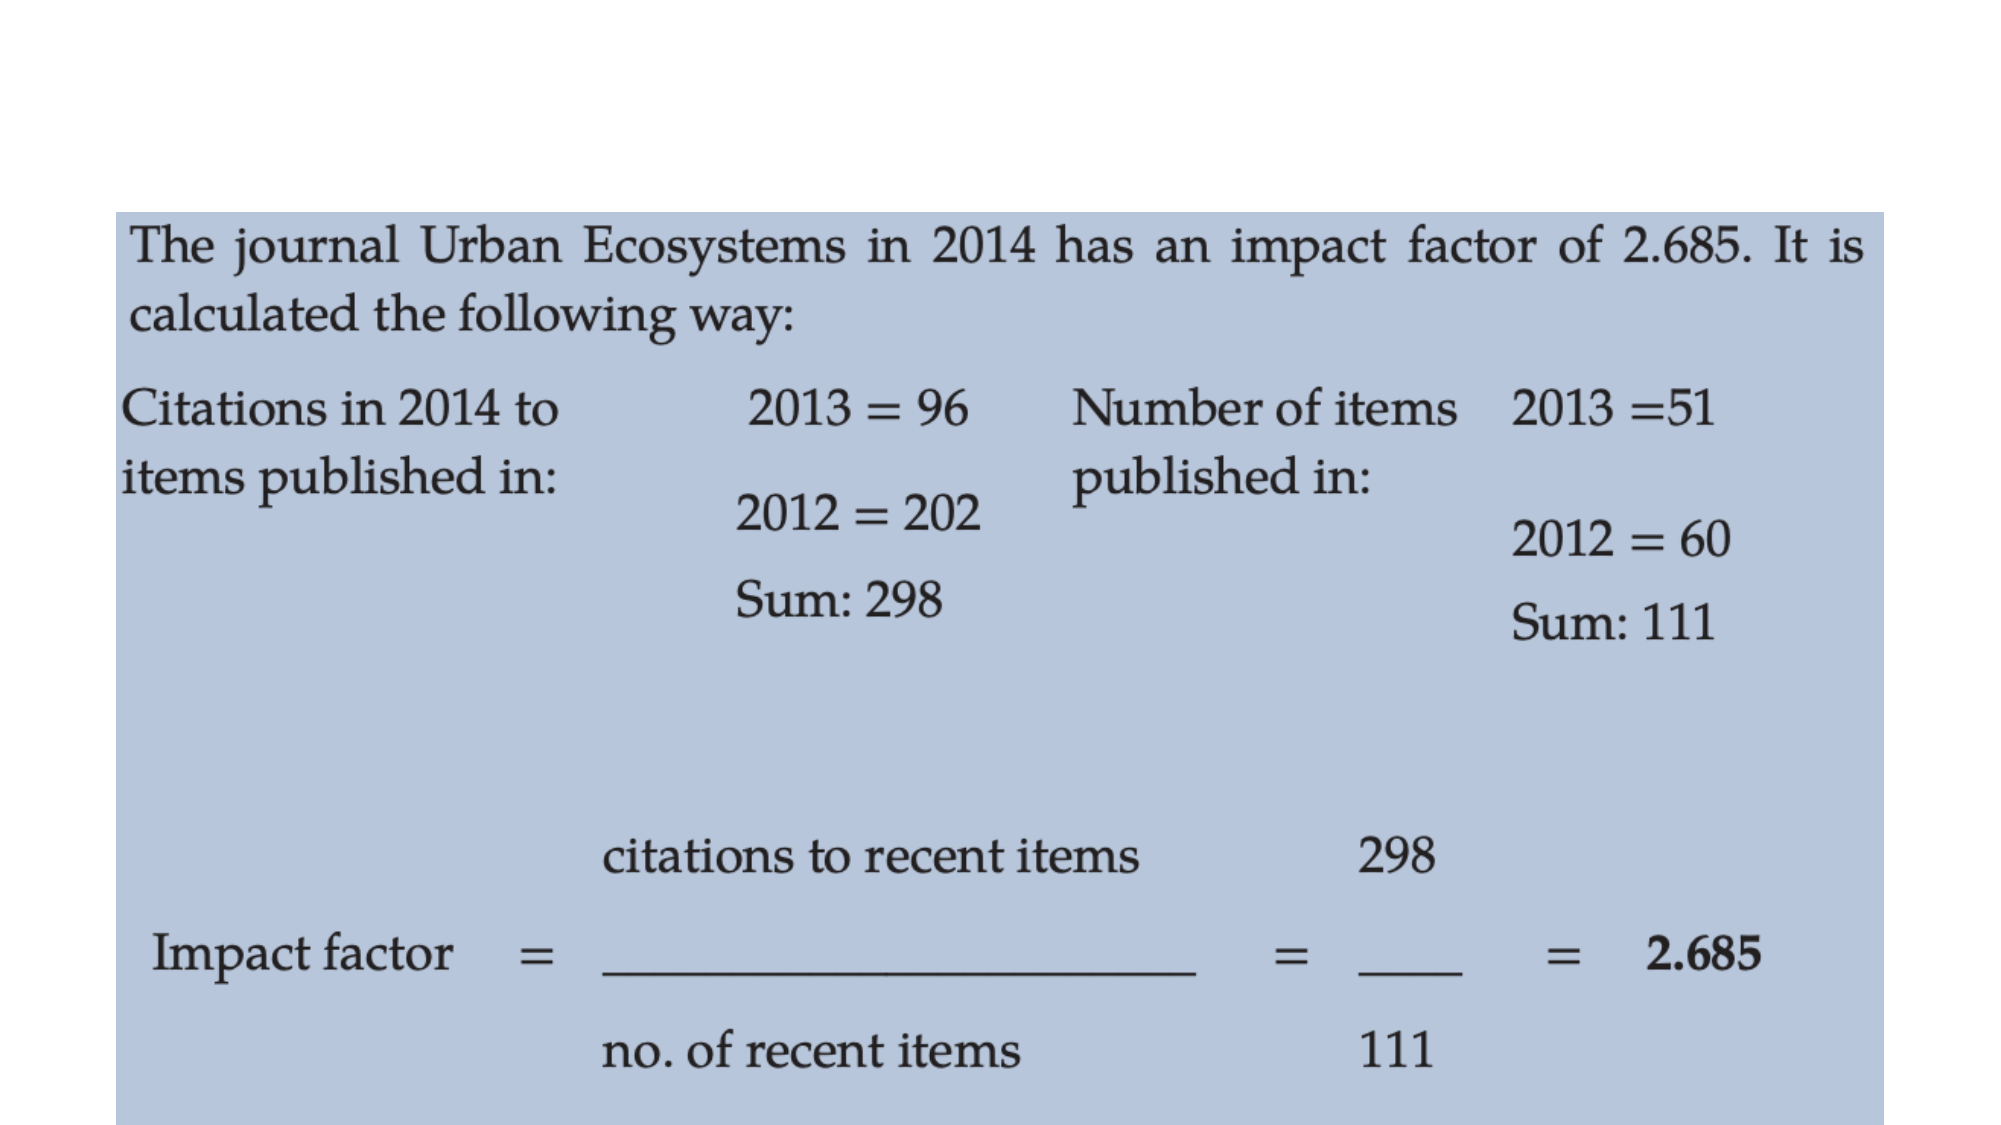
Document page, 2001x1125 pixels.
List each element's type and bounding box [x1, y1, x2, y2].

picture [116, 212, 1884, 1125]
